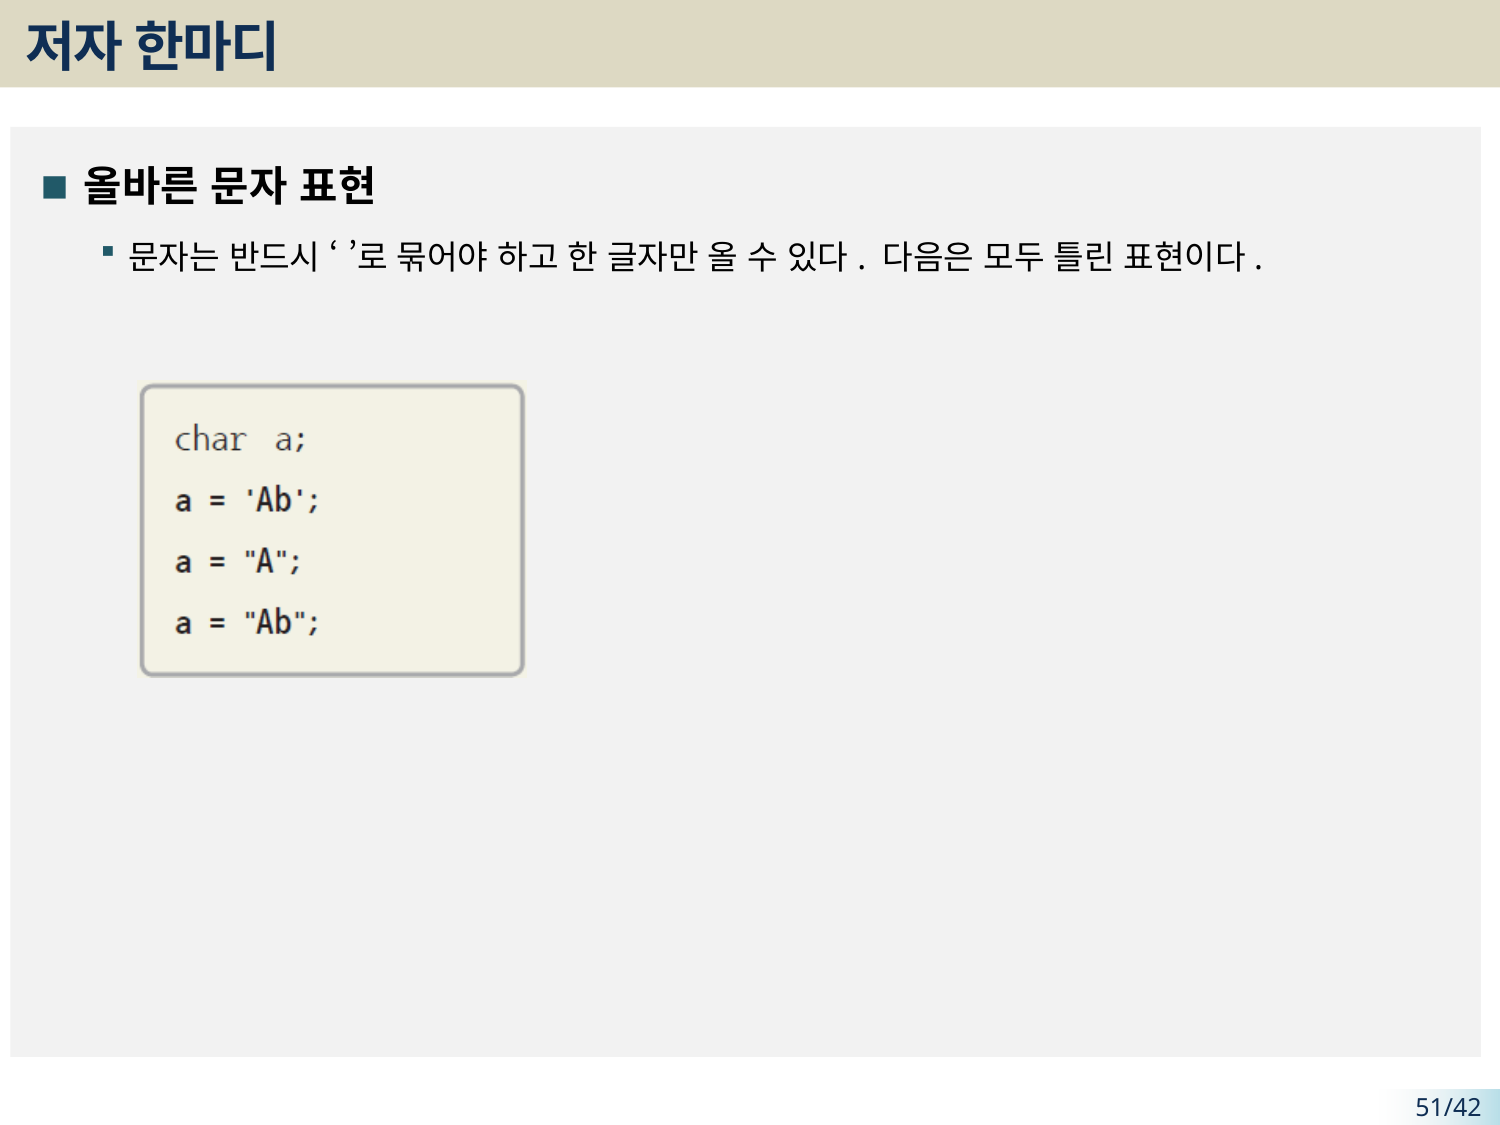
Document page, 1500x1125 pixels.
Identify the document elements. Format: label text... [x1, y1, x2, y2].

list 올바른 문자 표현 문자는 반드시 ‘ ’로 묶어야 하고 한 글자만 올 수 있다. 다음은 모두 틀린 표현이다. [10, 126, 1481, 1057]
picture [136, 380, 527, 678]
title 저자 한마디 [10, 5, 1288, 84]
